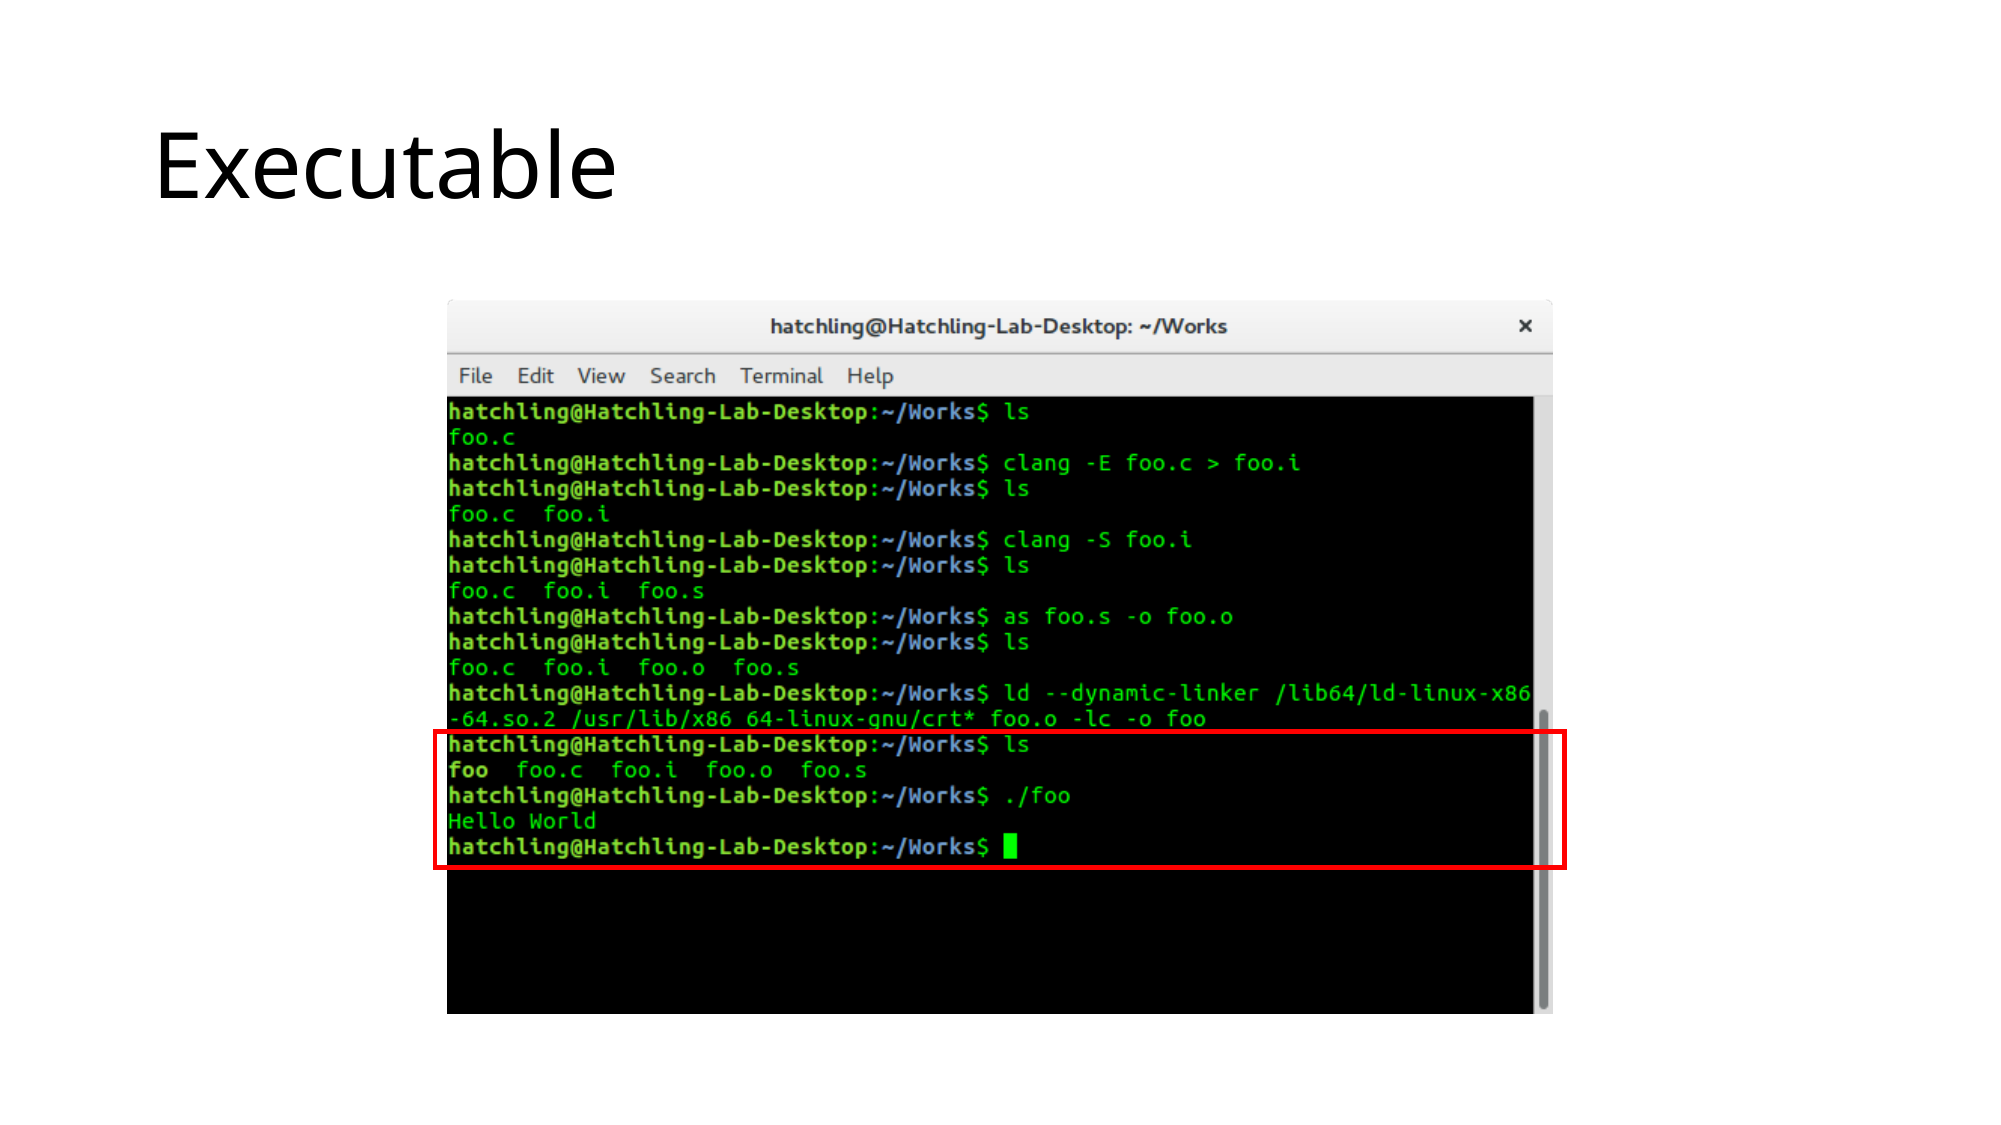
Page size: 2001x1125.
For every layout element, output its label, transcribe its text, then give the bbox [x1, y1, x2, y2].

text_box [1553, 730, 1566, 869]
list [447, 299, 1553, 1014]
text_box [434, 730, 447, 869]
title Executable [137, 59, 1863, 278]
